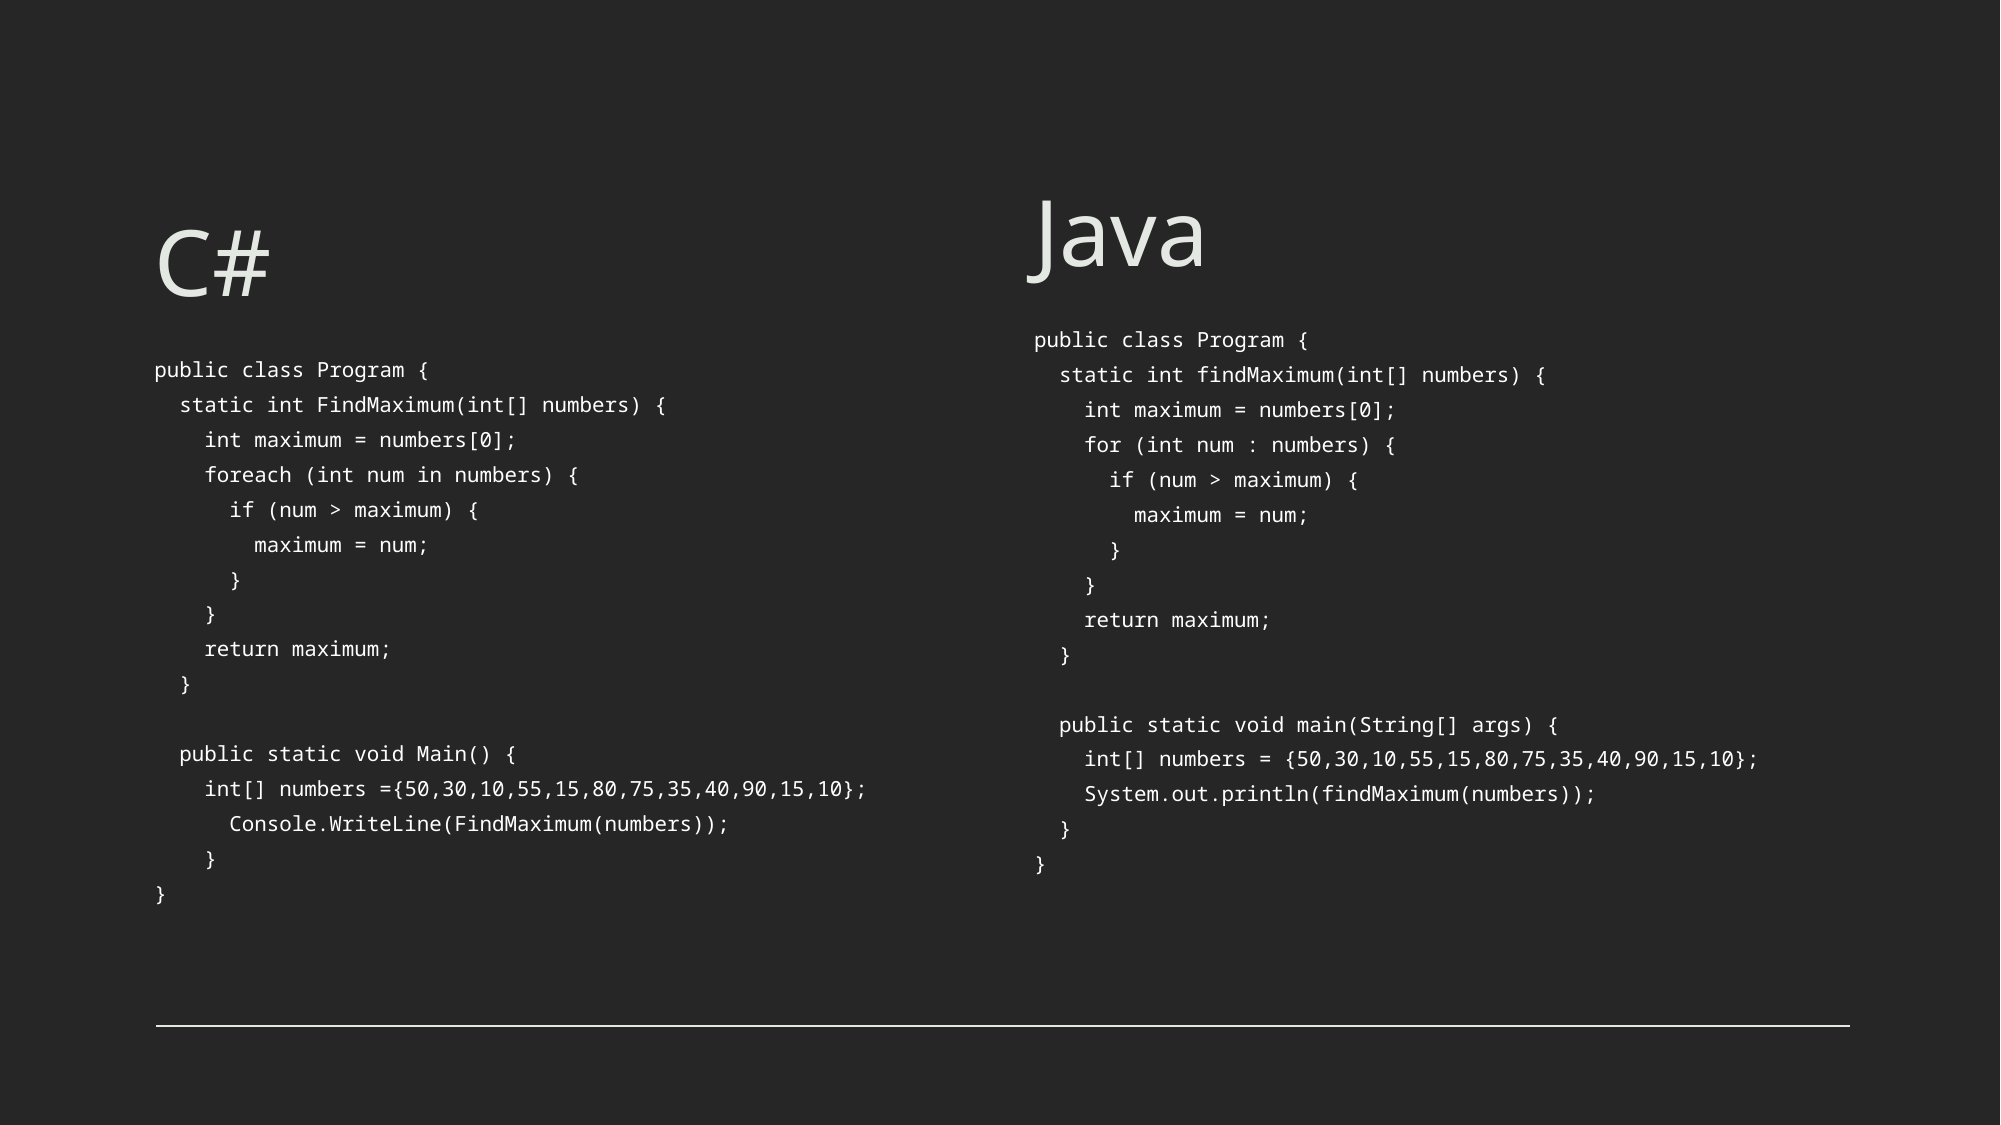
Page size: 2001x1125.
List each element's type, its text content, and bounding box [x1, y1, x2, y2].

text_box public class Program { static int findMaximum(int[] numbers) { int maximum = numbers[0]; for (int num : numbers) { if (num > maximum) { maximum = num; } } return maximum; } public static void main(String[] args) { int[] numbers = {50,30,10,55,15,80,75,35,40,90,15,10}; System.out.println(findMaximum(numbers)); } } [1019, 309, 1861, 950]
text_box Java [1019, 113, 1264, 293]
title C# [139, 143, 384, 322]
list public class Program { static int FindMaximum(int[] numbers) { int maximum = numbers[0]; foreach (int num in numbers) { if (num > maximum) { maximum = num; } } return maximum; } public static void Main() { int[] numbers ={50,30,10,55,15,80,75,35,40,90,15,10}; Console.WriteLine(FindMaximum(numbers)); } } [139, 338, 884, 980]
